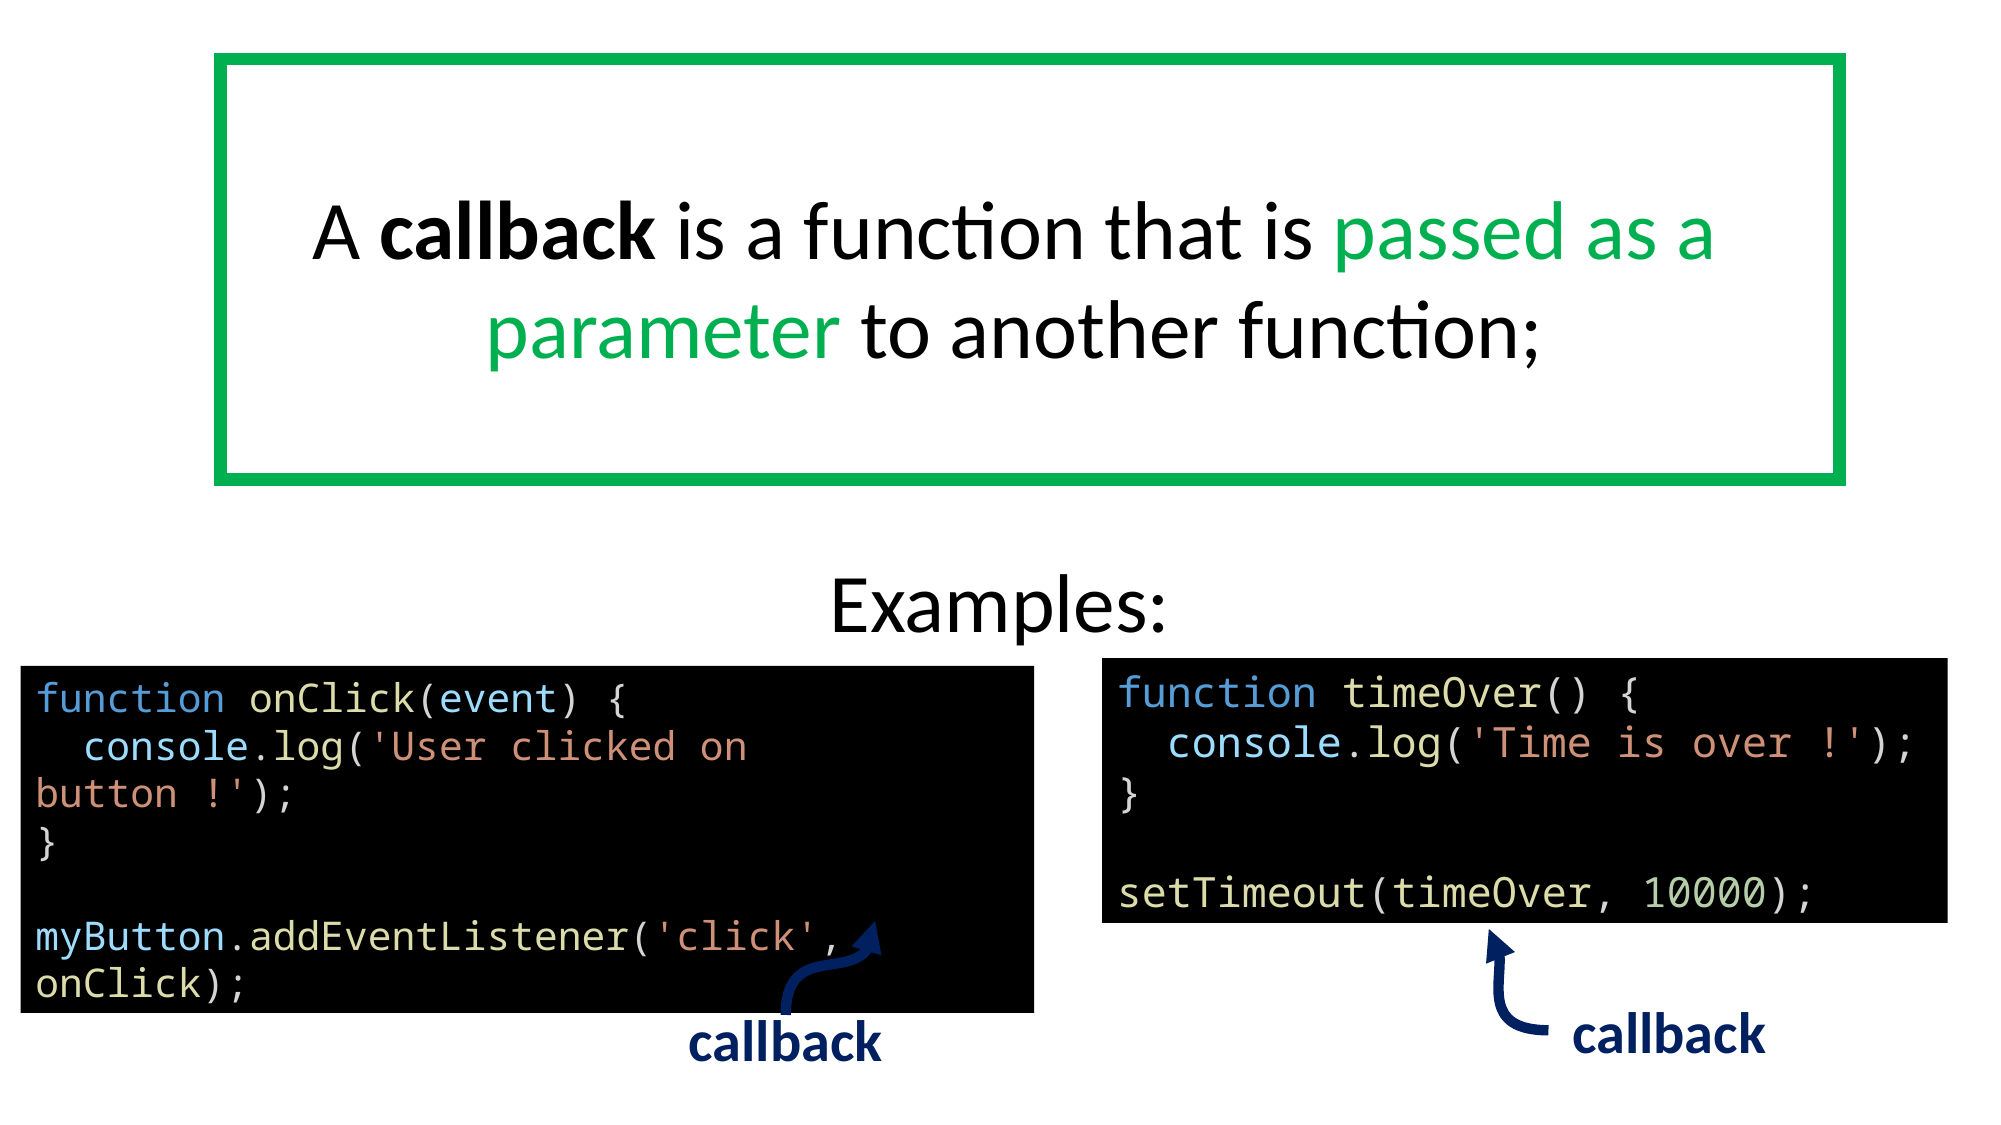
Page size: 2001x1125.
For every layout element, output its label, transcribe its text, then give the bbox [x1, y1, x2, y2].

text_box callback [1548, 987, 1790, 1073]
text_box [783, 923, 878, 1013]
text_box [219, 58, 1840, 480]
text_box function onClick(event) { console.log('User clicked on button !'); } myButton.addEventListener('click', onClick); [20, 665, 1035, 1013]
text_box function timeOver() { console.log('Time is over !'); } setTimeout(timeOver, 10000); [1102, 658, 1948, 923]
text_box Examples: [205, 542, 1795, 657]
text_box callback [664, 995, 907, 1080]
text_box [1488, 928, 1549, 1031]
